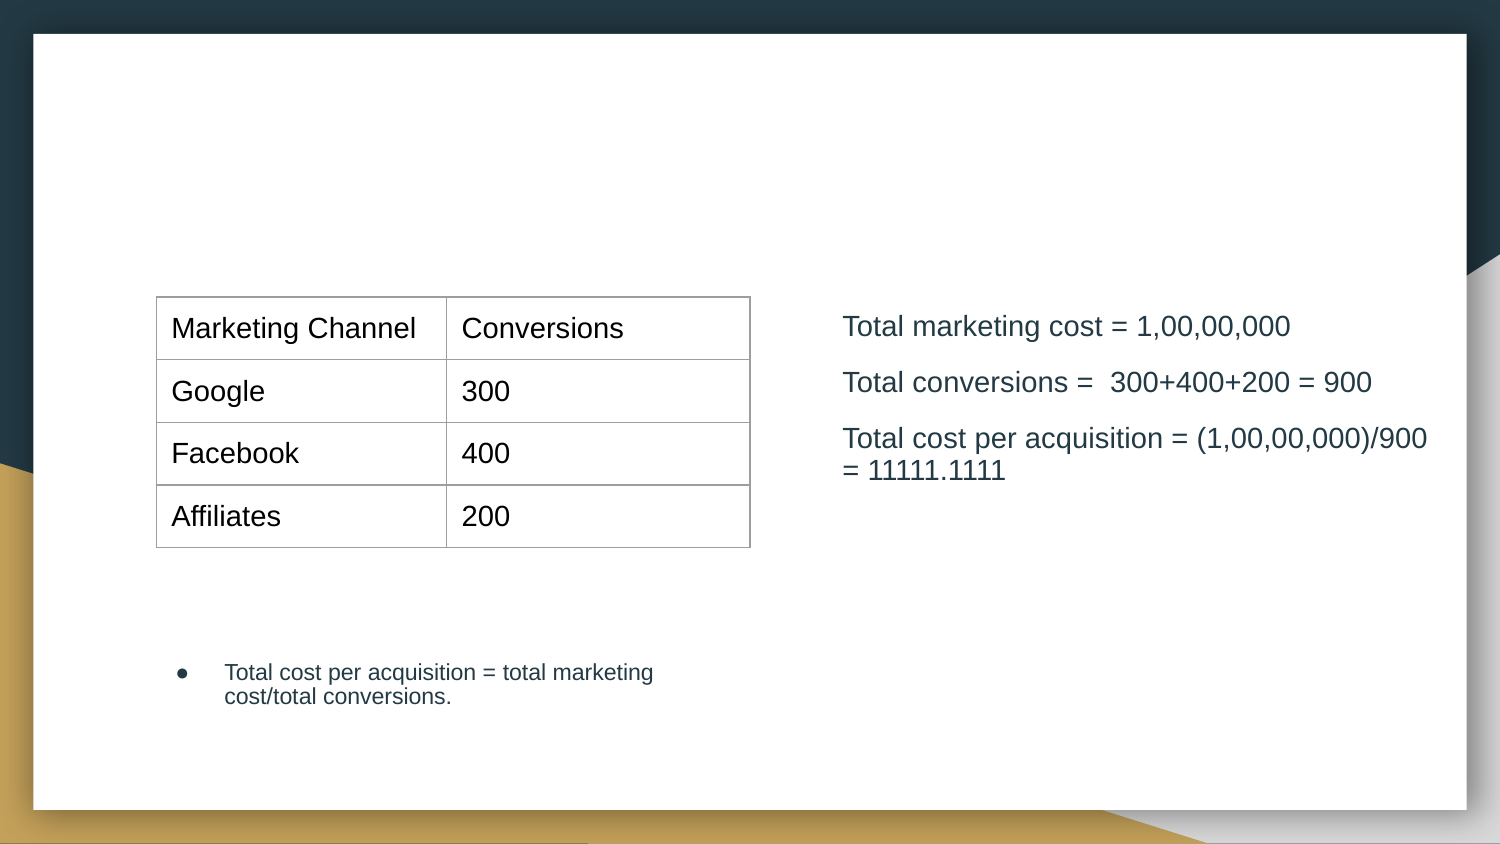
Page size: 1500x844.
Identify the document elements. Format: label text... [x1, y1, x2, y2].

list Total marketing cost = 1,00,00,000 Total conversions = 300+400+200 = 900 Total cost per acquisition = (1,00,00,000)/900 = 11111.1111 [827, 296, 1449, 752]
table_header Marketing Channel [157, 298, 446, 359]
table_cell 200 [447, 486, 749, 547]
table_cell 400 [447, 423, 749, 484]
table_cell Affiliates [157, 486, 446, 547]
table_cell Facebook [157, 423, 446, 484]
table_cell 300 [447, 360, 749, 422]
list Total cost per acquisition = total marketing cost/total conversions. [134, 326, 739, 729]
table_cell Google [157, 360, 446, 422]
table_header Conversions [447, 298, 749, 359]
